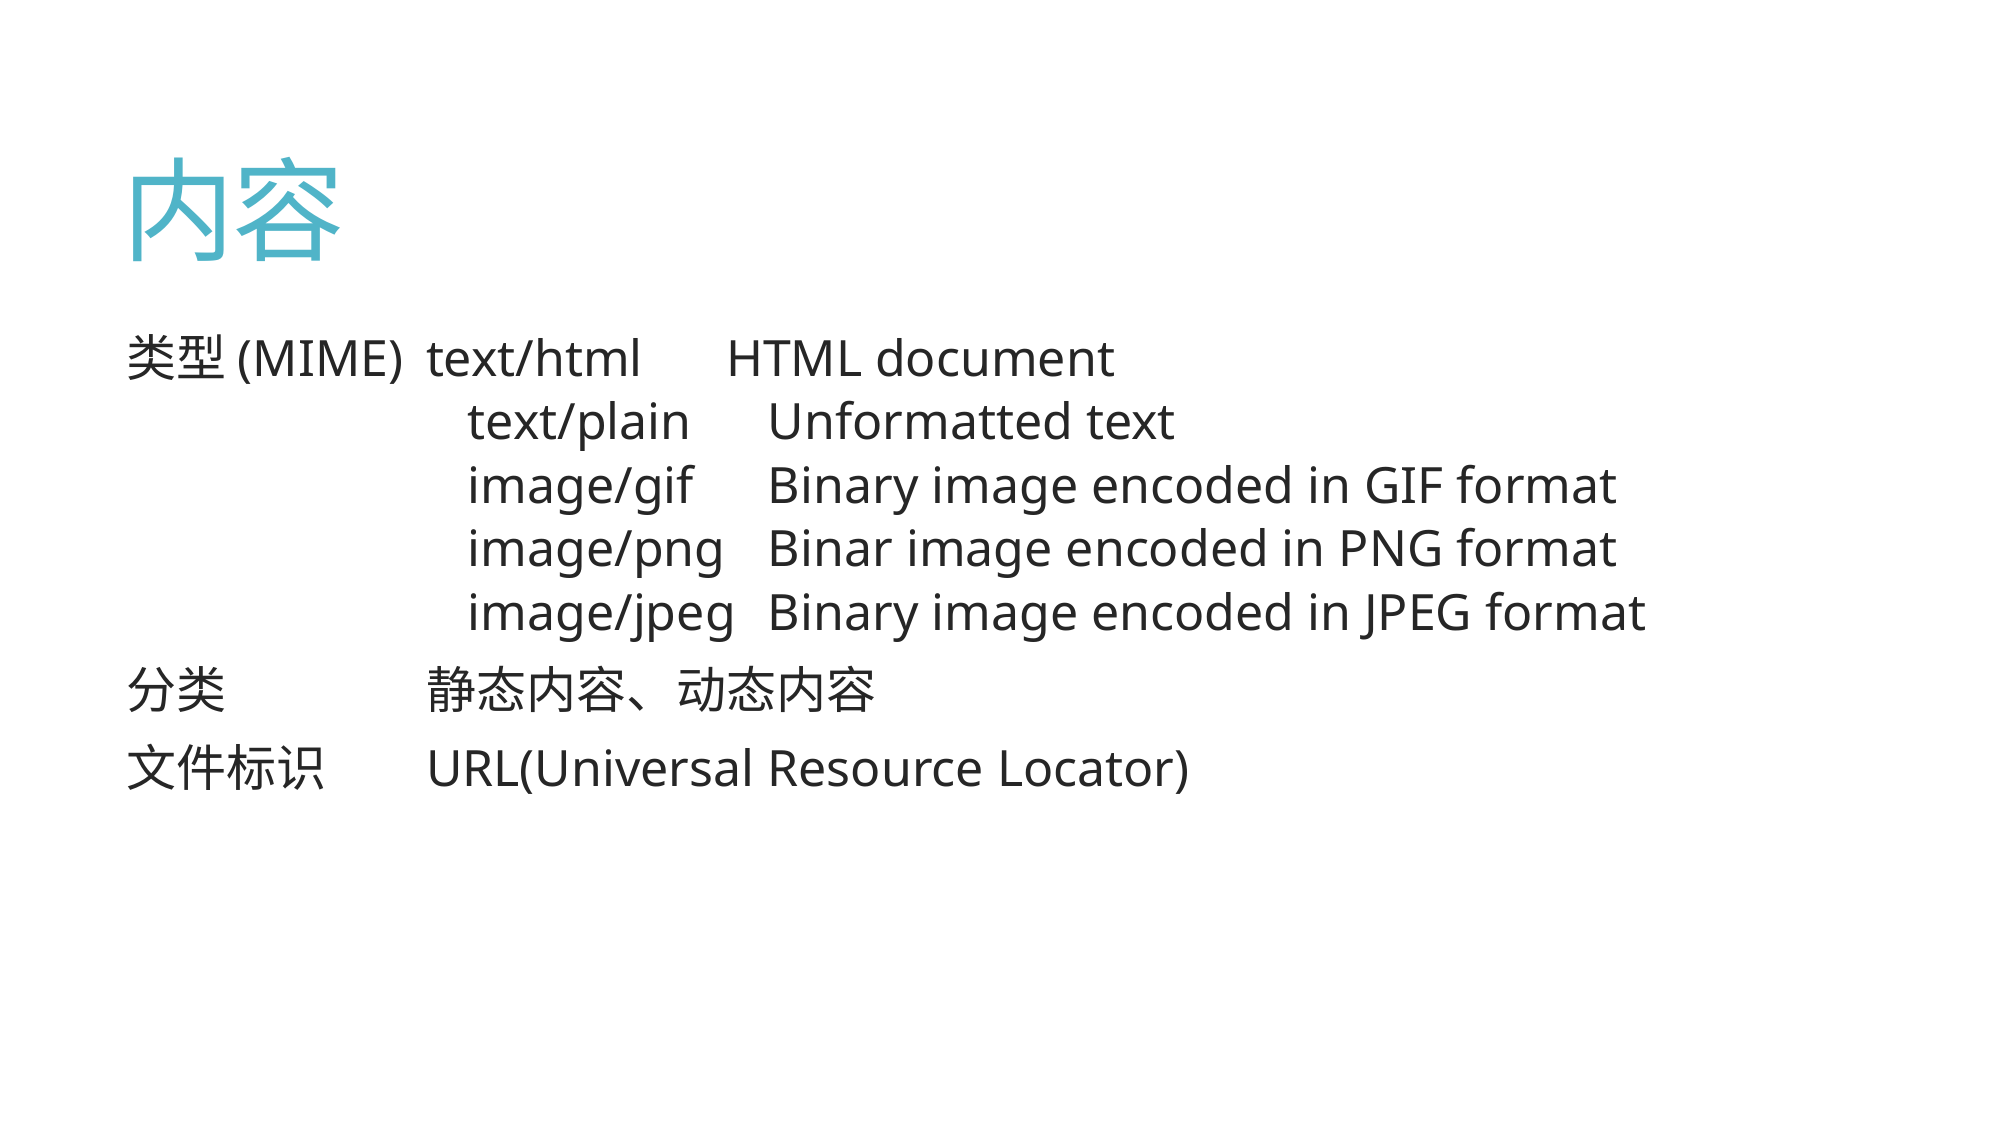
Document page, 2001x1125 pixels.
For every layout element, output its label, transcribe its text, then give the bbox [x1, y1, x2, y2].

title 内容 [107, 81, 1875, 354]
list 类型(MIME) text/html HTML document text/plain Unformatted text image/gif Binary image encoded in GIF format image/png Binar image encoded in PNG format image/jpeg Binary image encoded in JPEG format 分类 静态内容、动态内容 文件标识 URL(Universal Resource Locator) [110, 327, 1875, 946]
